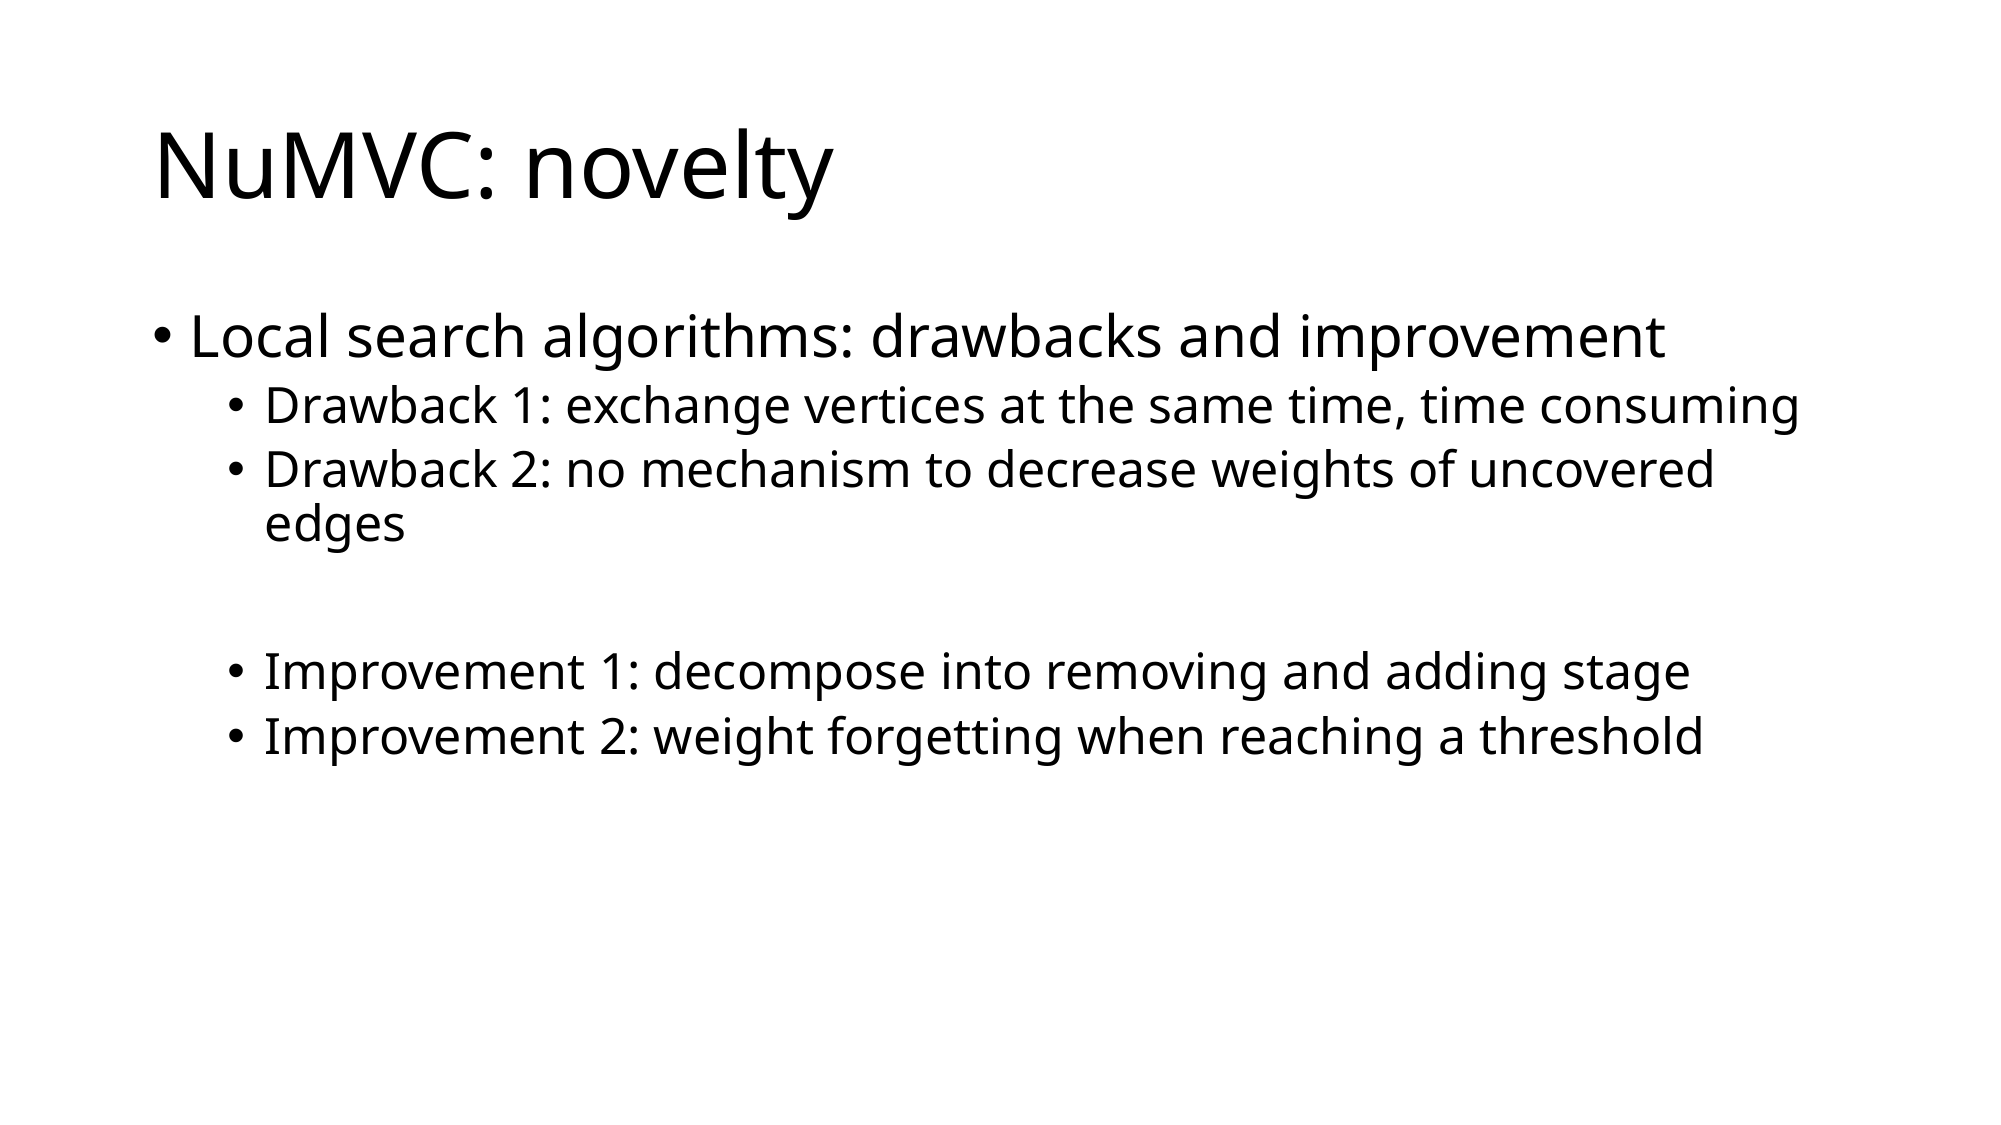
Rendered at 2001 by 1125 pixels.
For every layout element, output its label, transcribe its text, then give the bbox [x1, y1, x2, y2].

title NuMVC: novelty [137, 59, 1863, 278]
list Local search algorithms: drawbacks and improvement Drawback 1: exchange vertices at the same time, time consuming Drawback 2: no mechanism to decrease weights of uncovered edges Improvement 1: decompose into removing and adding stage Improvement 2: weight forgetting when reaching a threshold [137, 299, 1863, 1014]
